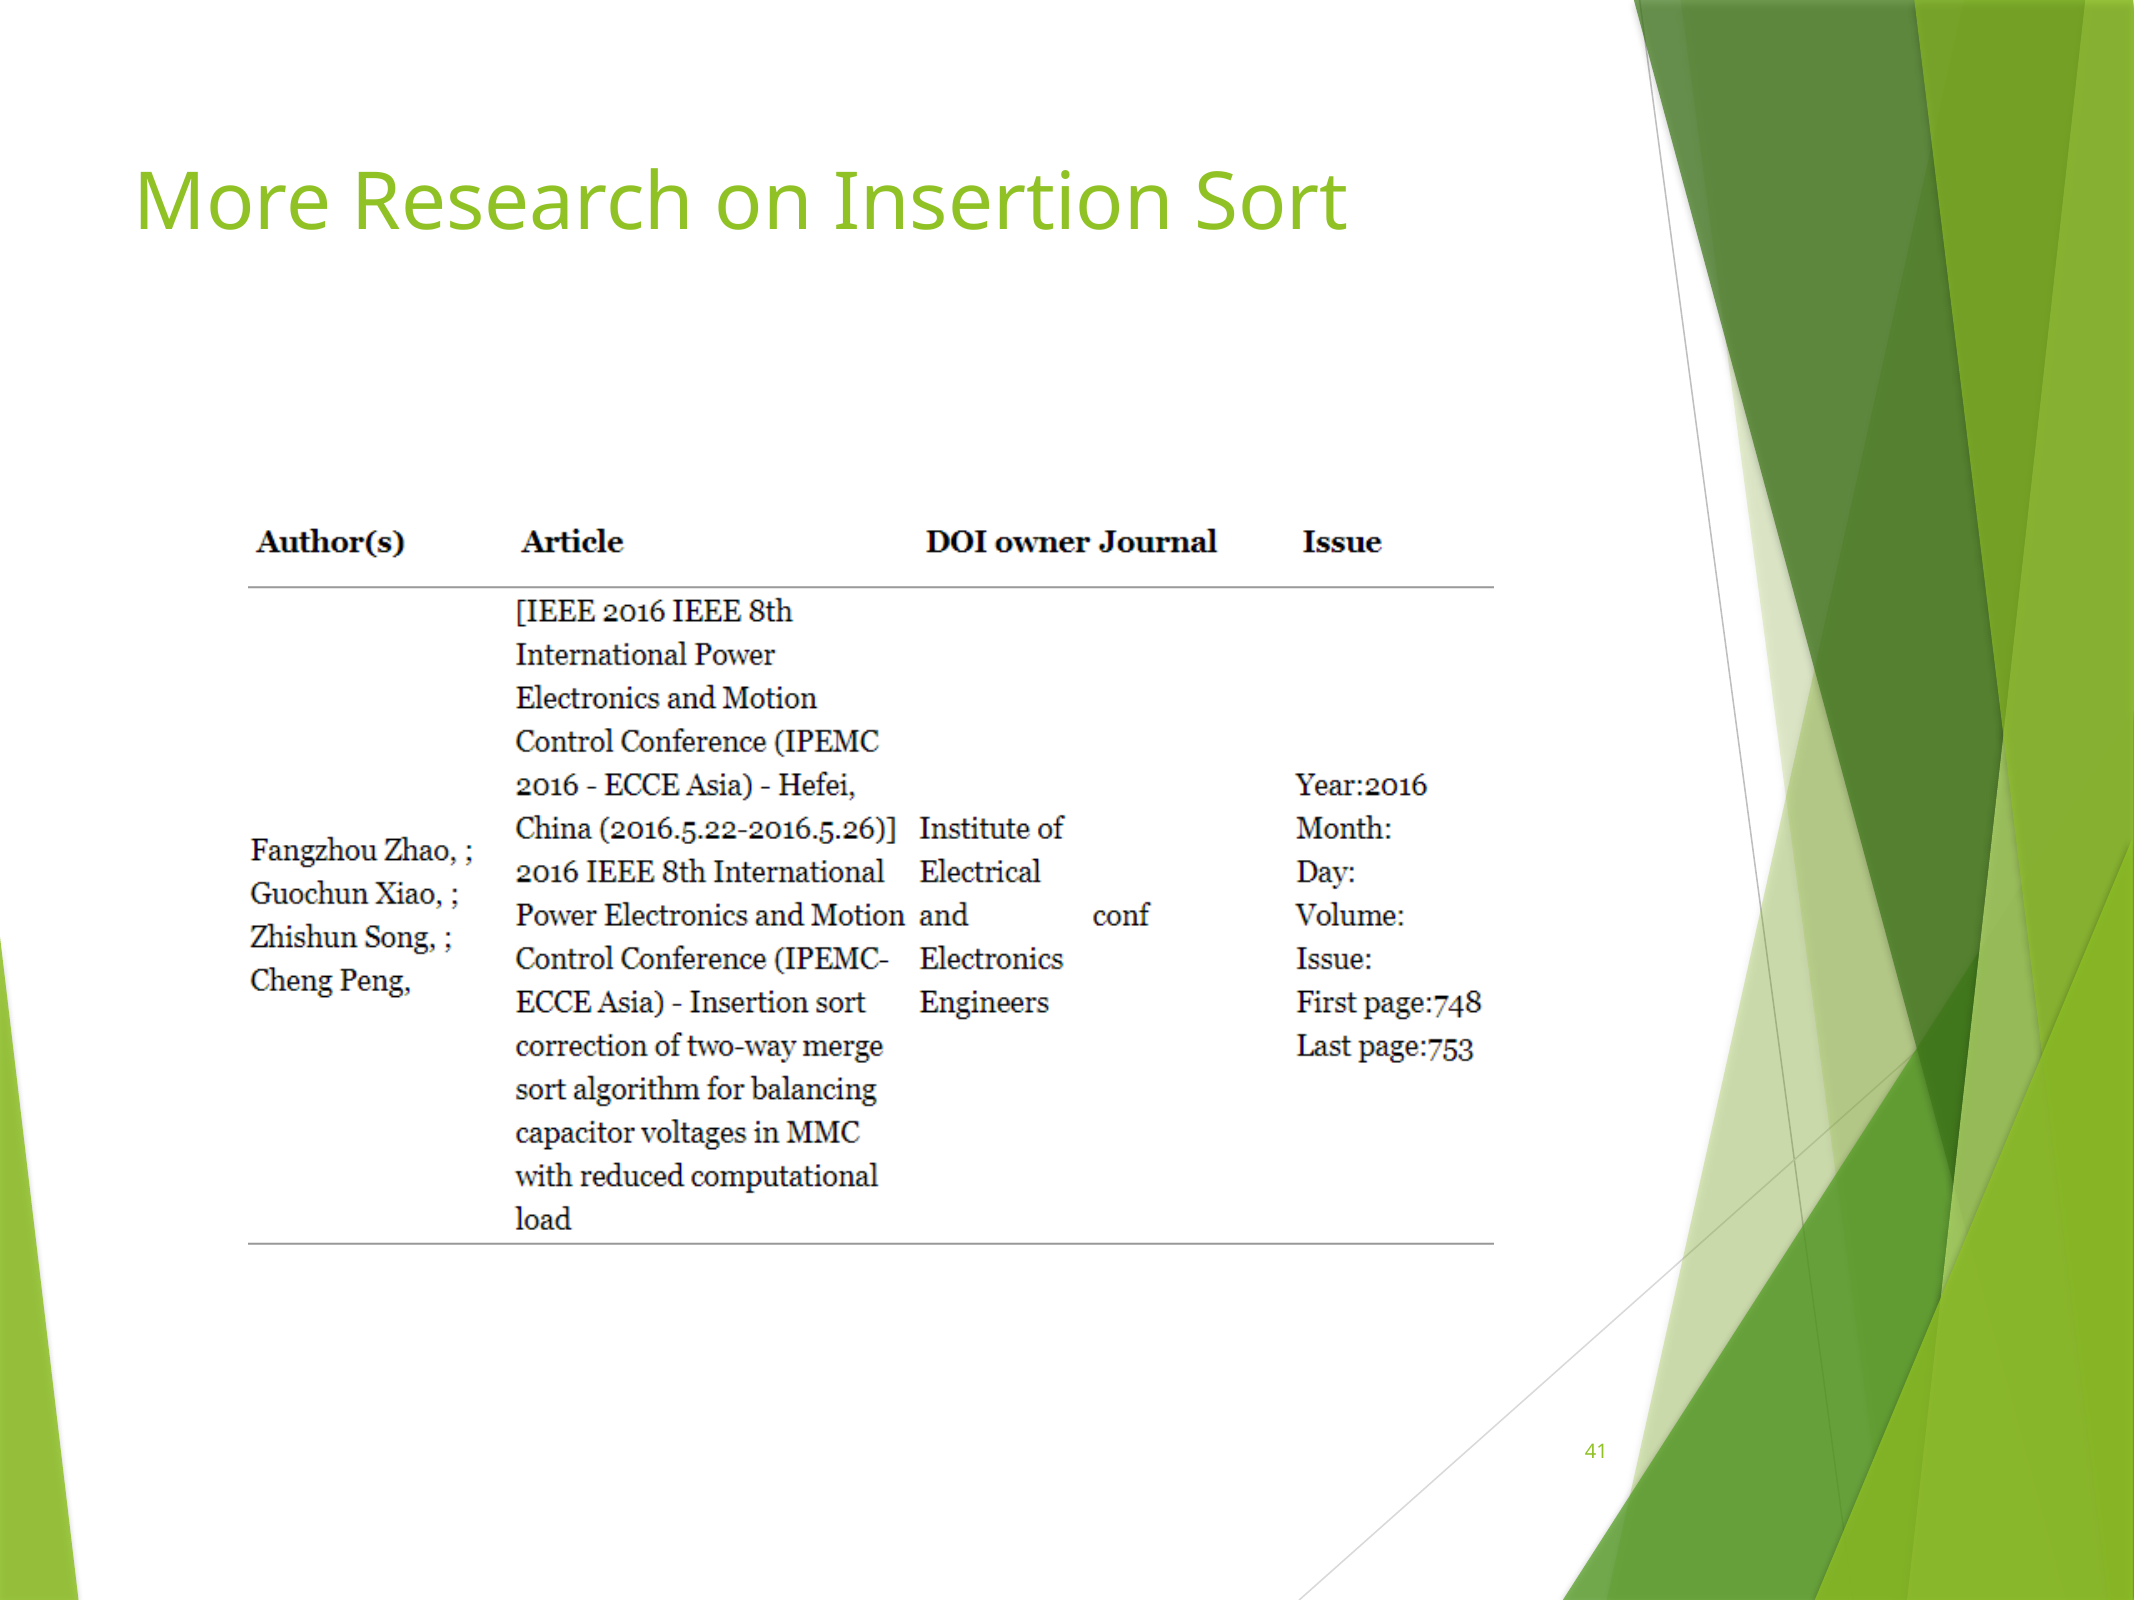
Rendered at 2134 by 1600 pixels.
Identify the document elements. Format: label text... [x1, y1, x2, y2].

picture [247, 508, 1477, 587]
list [247, 585, 1494, 1250]
slide_number 41 [1503, 1409, 1623, 1495]
title More Research on Insertion Sort [118, 142, 1623, 451]
